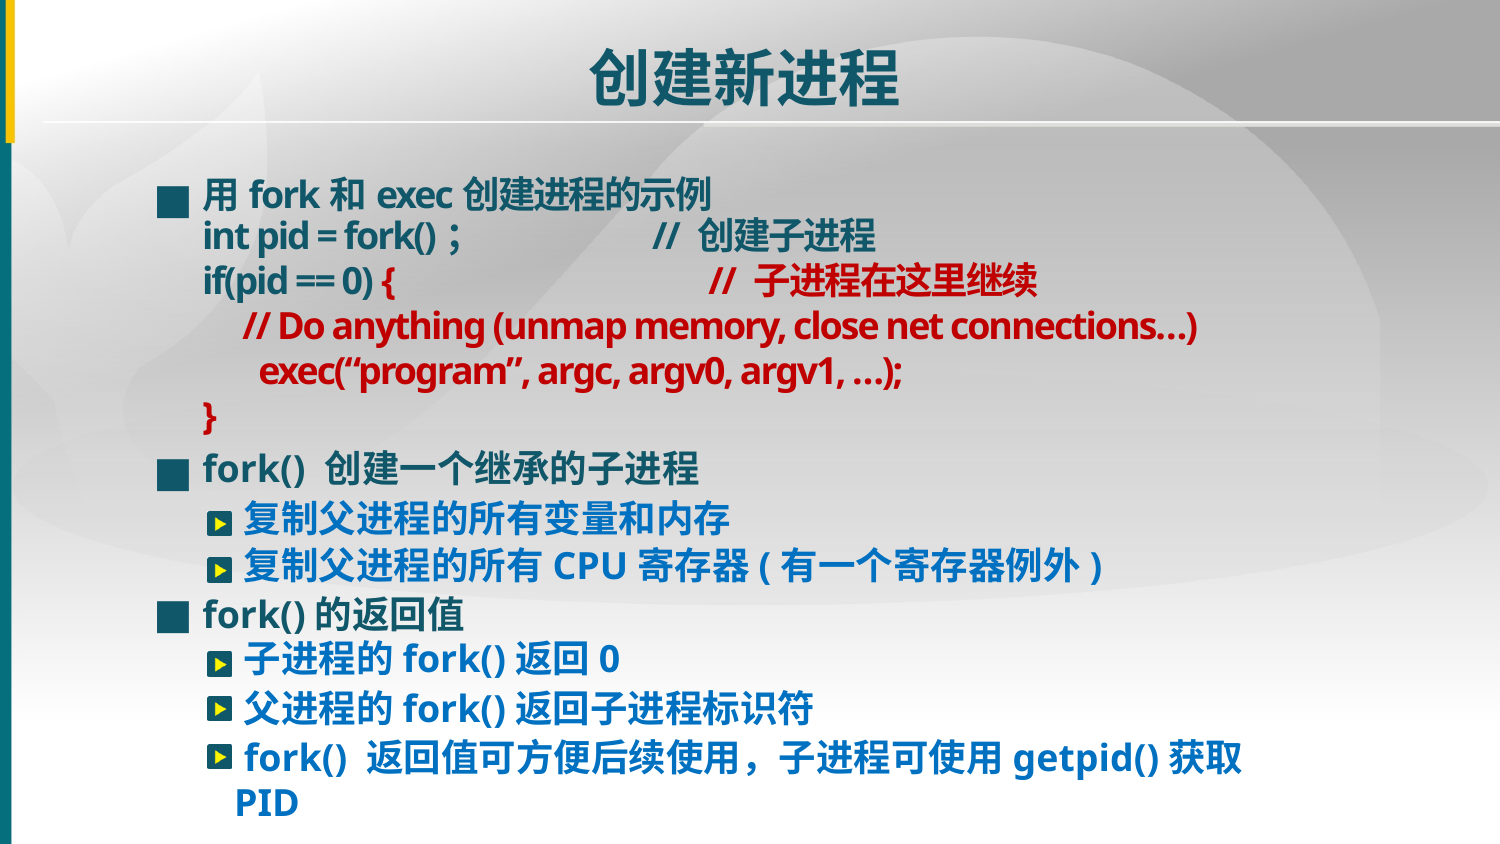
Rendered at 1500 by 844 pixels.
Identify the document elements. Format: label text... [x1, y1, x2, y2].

text_box 创建新进程 [70, 32, 1421, 116]
picture [0, 0, 1500, 844]
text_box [138, 579, 1320, 830]
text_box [138, 163, 1360, 458]
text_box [138, 465, 1231, 579]
